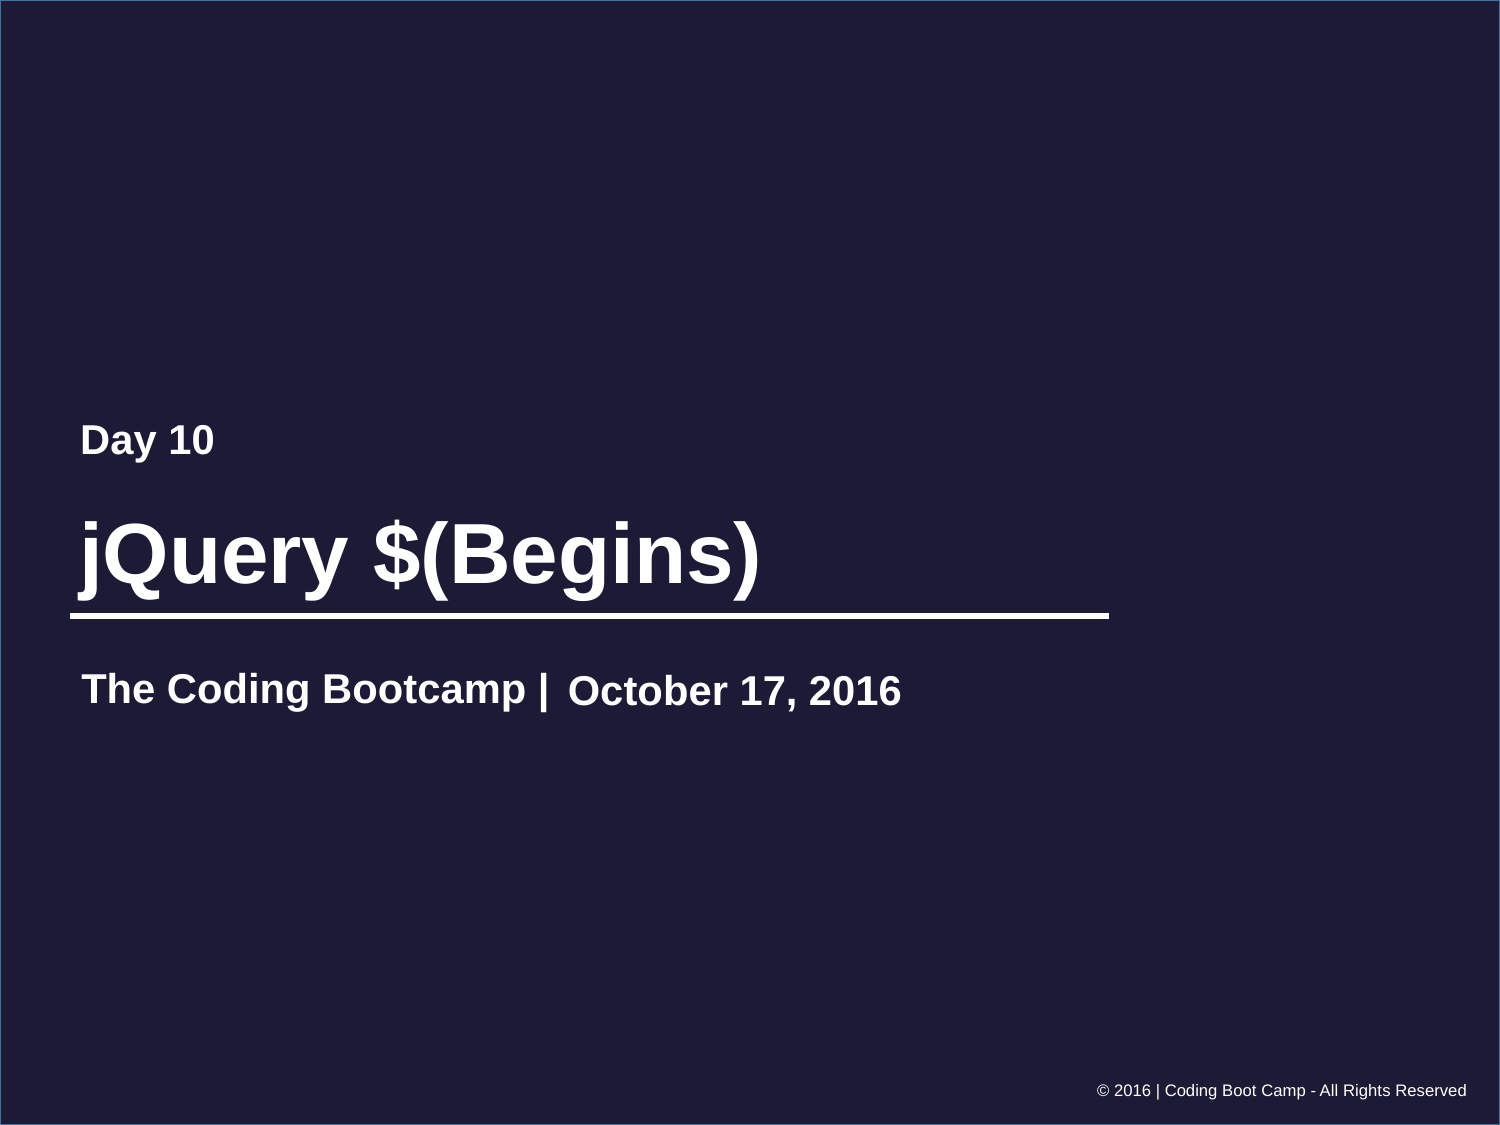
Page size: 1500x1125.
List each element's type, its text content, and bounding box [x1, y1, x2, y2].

list October 17, 2016 [552, 661, 926, 725]
list Day 10 [65, 410, 509, 474]
title jQuery $(Begins) [64, 484, 1415, 628]
